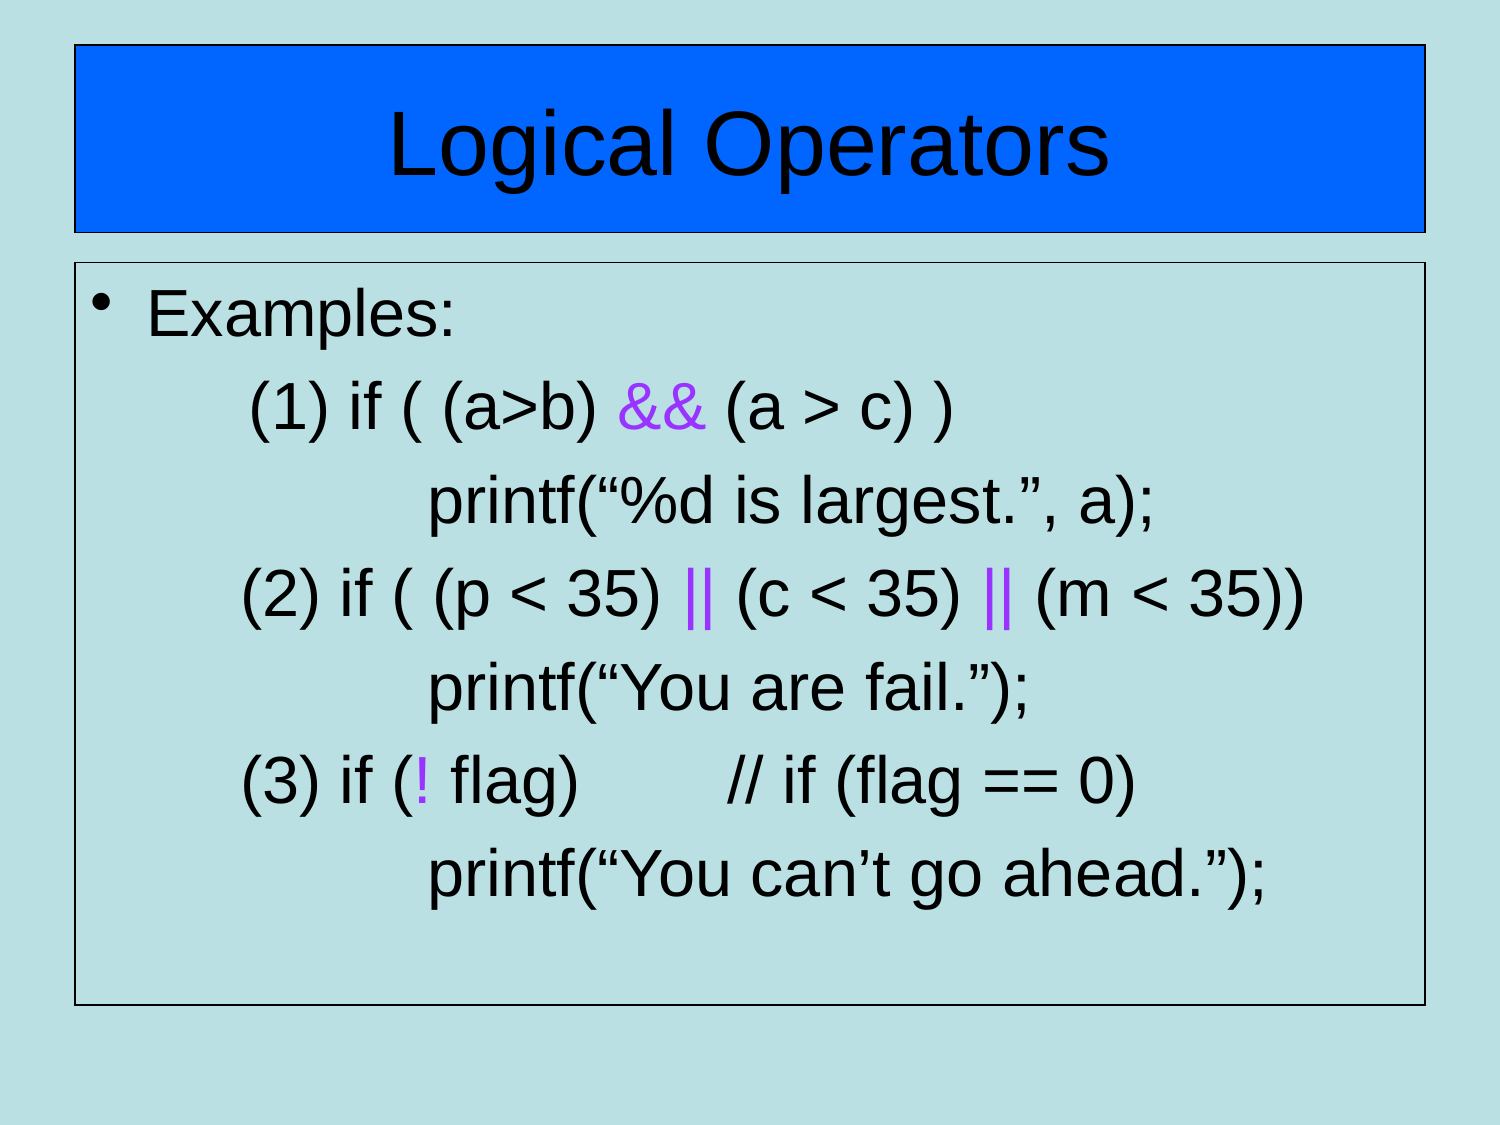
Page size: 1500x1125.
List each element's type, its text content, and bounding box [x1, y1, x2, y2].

list Examples: (1) if ( (a>b) && (a > c) ) printf(“%d is largest.”, a); (2) if ( (p < 35) || (c < 35) || (m < 35)) printf(“You are fail.”); (3) if (! flag) // if (flag == 0) printf(“You can’t go ahead.”); [74, 262, 1426, 1006]
title Logical Operators [74, 44, 1426, 233]
